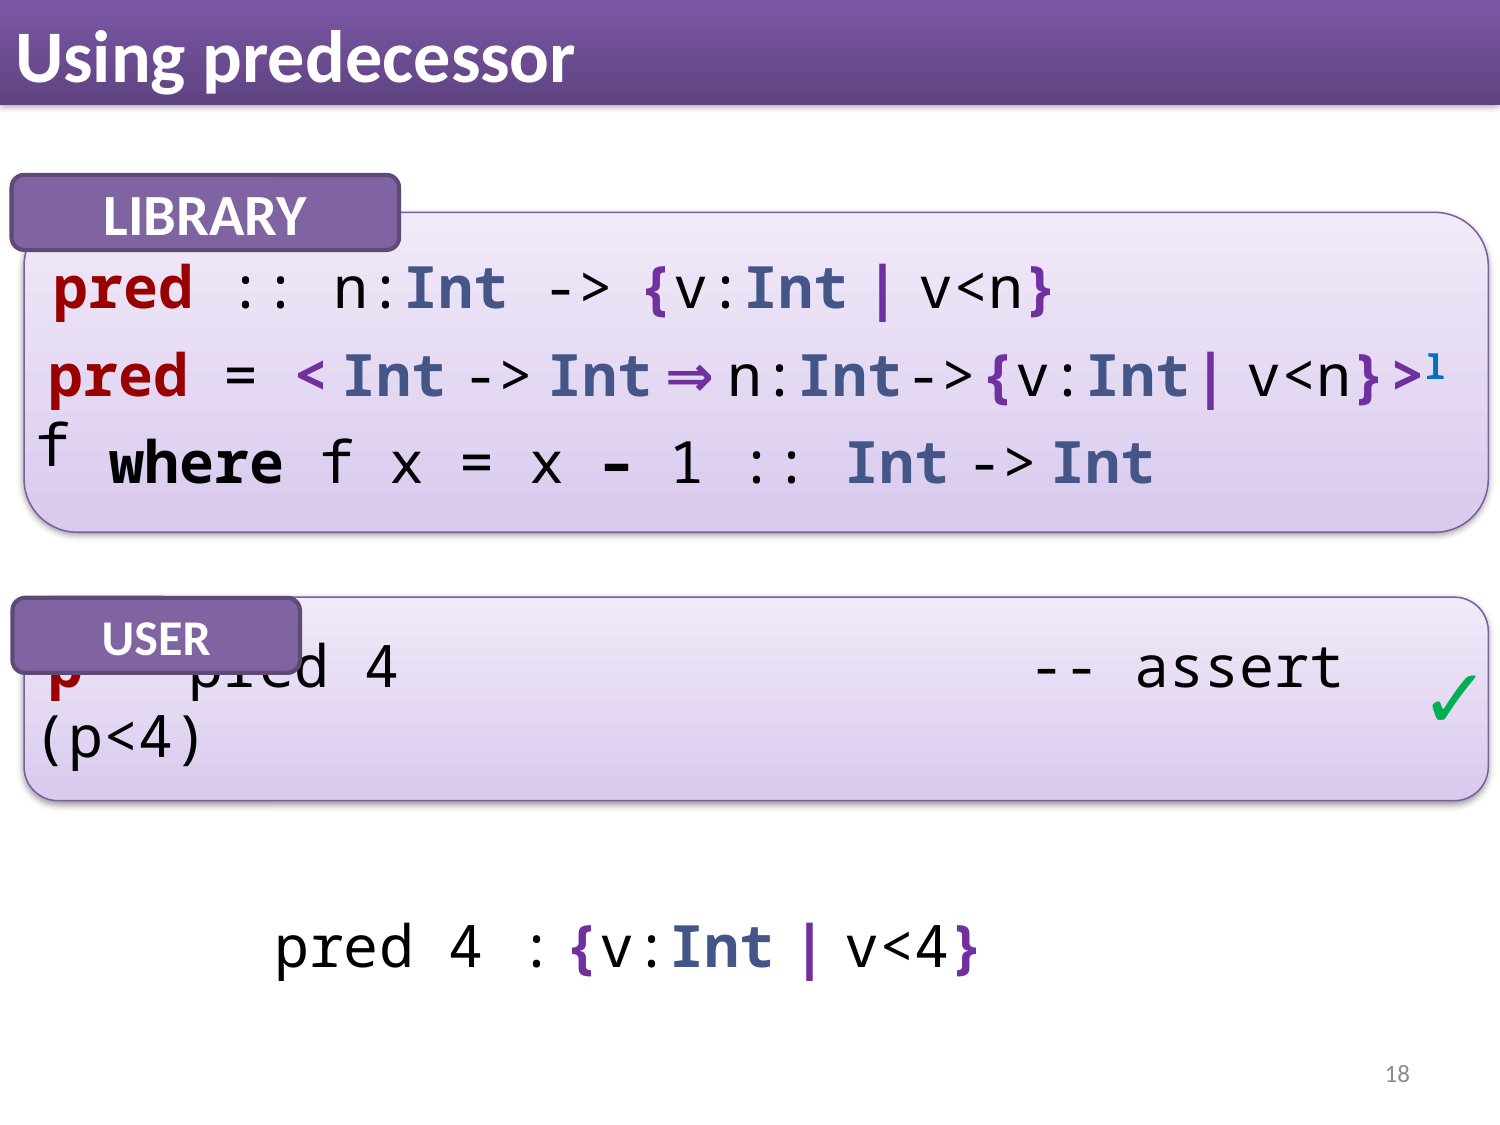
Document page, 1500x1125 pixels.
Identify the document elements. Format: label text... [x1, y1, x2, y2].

text_box pred = < Int -> Int ⇒ n:Int -> {v:Int | v<n} >l f [20, 331, 1491, 486]
text_box LIBRARY [9, 172, 402, 253]
text_box {v:Int | v<4} [549, 901, 1245, 987]
text_box ✓ [1493, 637, 1500, 753]
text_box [12, 597, 1489, 763]
text_box pred :: n:Int -> {v:Int | v<n} where f x = x – 1 :: Int -> Int [23, 486, 1489, 534]
slide_number 18 [1074, 1042, 1425, 1103]
text_box pred :: n:Int -> {v:Int | v<n} where f x = x – 1 :: Int -> Int [23, 211, 1490, 331]
text_box pred 4 :: [259, 901, 549, 987]
title Using predecessor [0, 0, 1500, 105]
